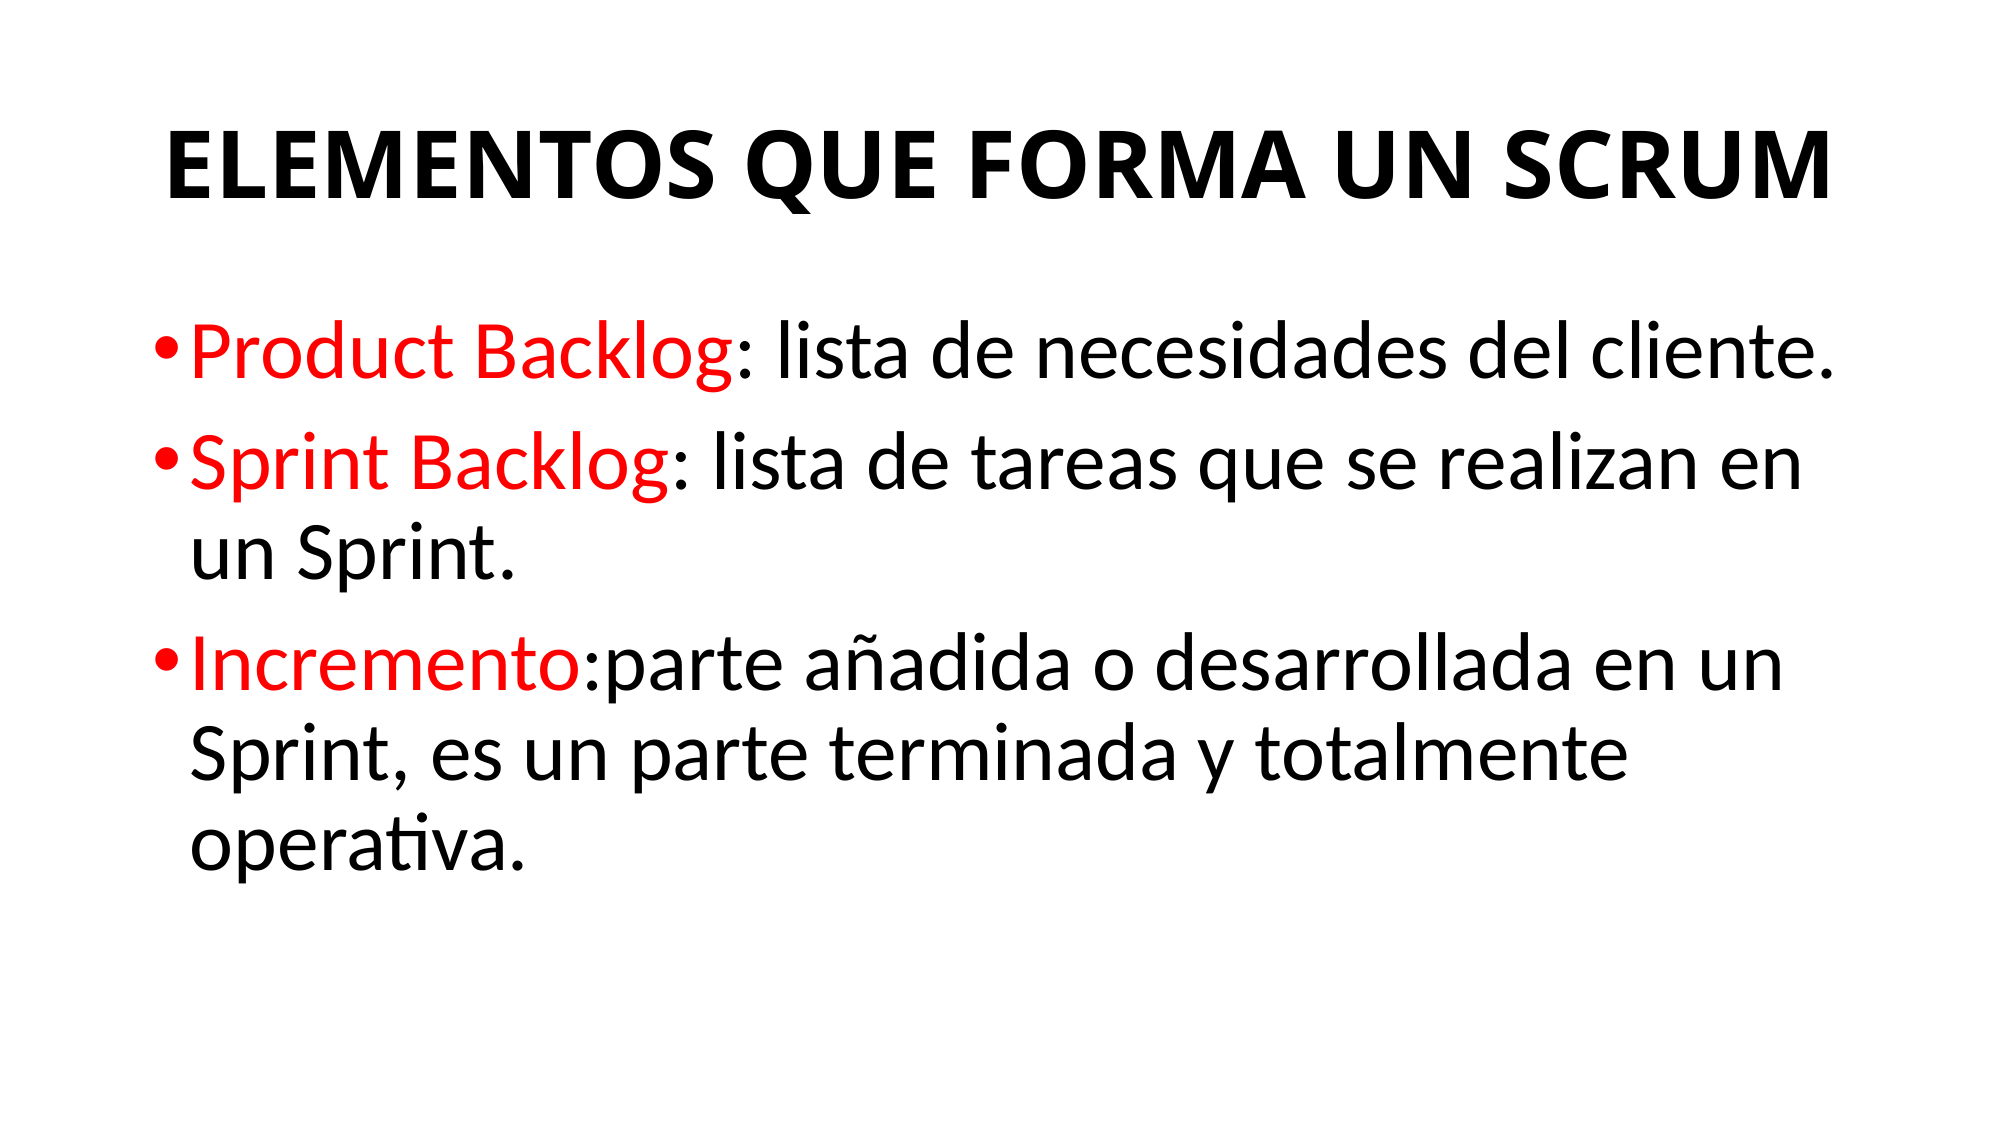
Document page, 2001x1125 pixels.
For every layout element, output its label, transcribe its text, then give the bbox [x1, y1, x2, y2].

list Product Backlog: lista de necesidades del cliente. Sprint Backlog: lista de tareas que se realizan en un Sprint. Incremento:parte añadida o desarrollada en un Sprint, es un parte terminada y totalmente operativa. [137, 299, 1863, 1014]
title ELEMENTOS QUE FORMA UN SCRUM [137, 59, 1863, 278]
